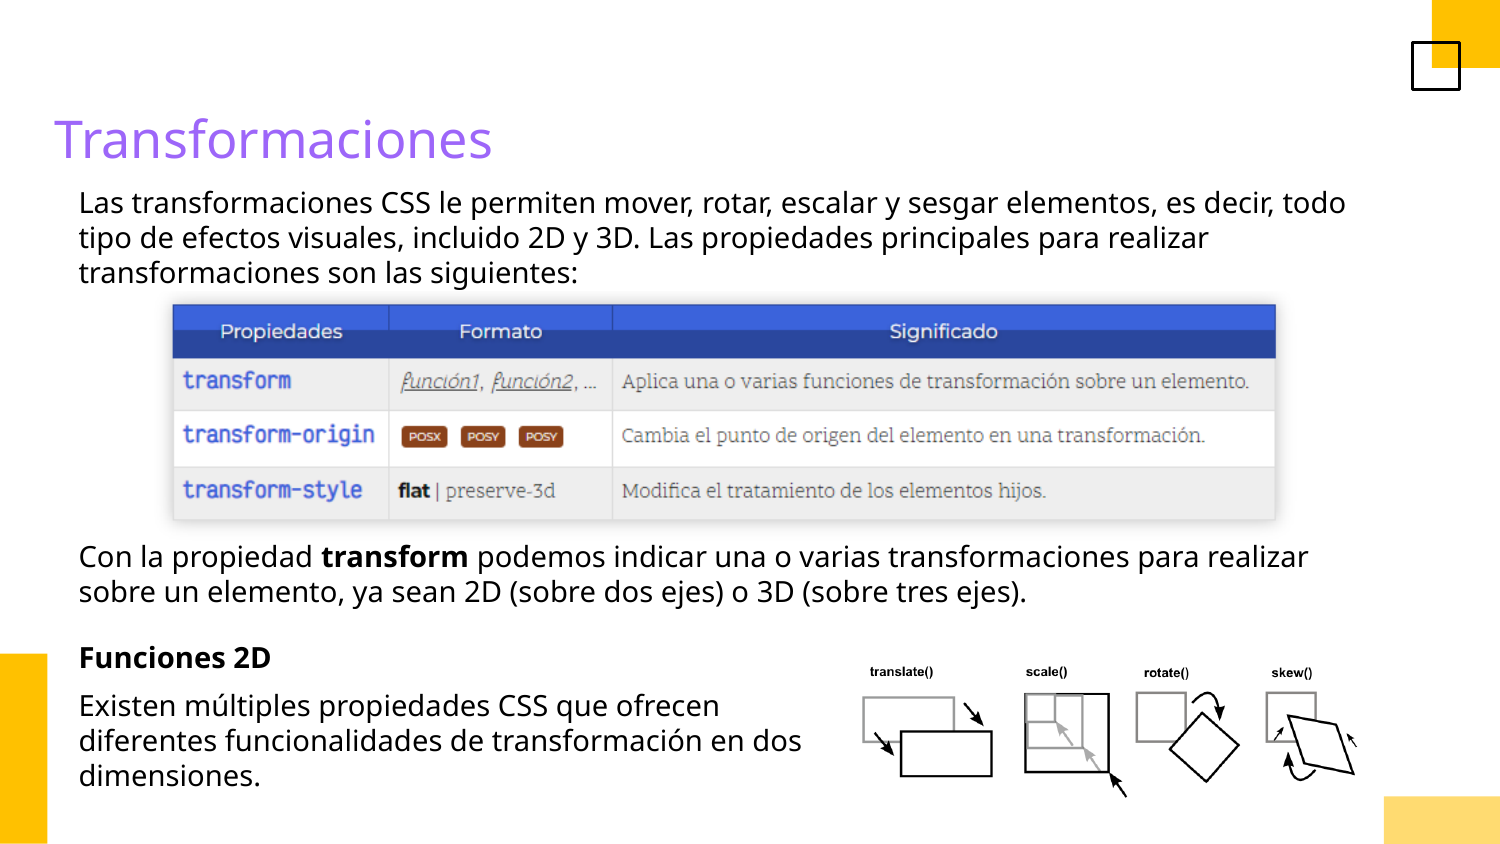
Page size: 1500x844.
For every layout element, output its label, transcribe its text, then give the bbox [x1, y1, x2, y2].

picture [153, 291, 1303, 541]
text_box Las transformaciones CSS le permiten mover, rotar, escalar y sesgar elementos, es decir, todo tipo de efectos visuales, incluido 2D y 3D. Las propiedades principales para realizar transformaciones son las siguientes: [44, 169, 1383, 309]
text_box Transformaciones [40, 91, 1460, 186]
text_box Con la propiedad transform podemos indicar una o varias transformaciones para realizar sobre un elemento, ya sean 2D (sobre dos ejes) o 3D (sobre tres ejes). [44, 522, 1383, 625]
picture [848, 653, 1376, 805]
text_box Funciones 2D Existen múltiples propiedades CSS que ofrecen diferentes funcionalidades de transformación en dos dimensiones. [44, 624, 849, 764]
